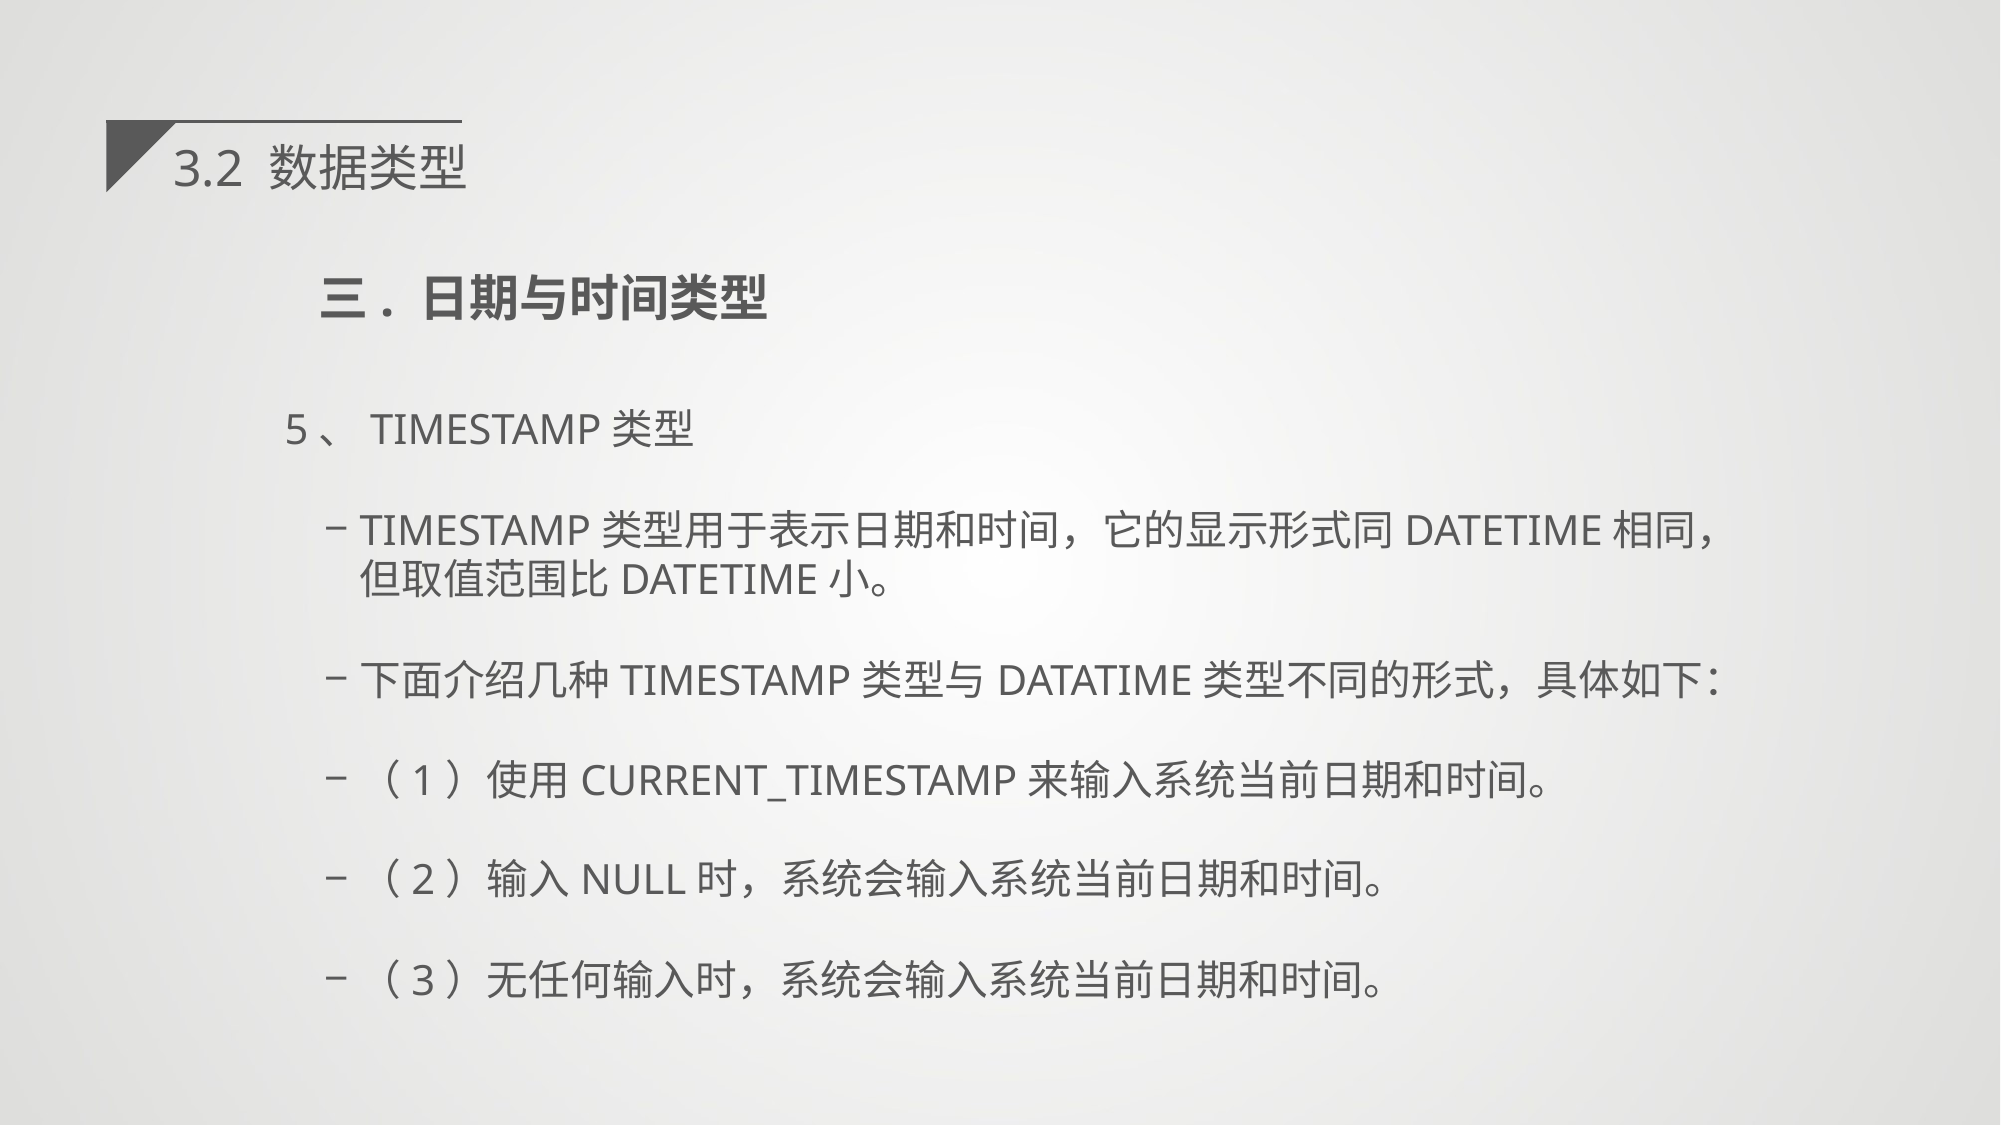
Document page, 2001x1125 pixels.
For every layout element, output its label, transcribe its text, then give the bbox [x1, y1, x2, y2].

text_box 5、TIMESTAMP类型 TIMESTAMP类型用于表示日期和时间，它的显示形式同DATETIME相同，但取值范围比DATETIME小。 下面介绍几种TIMESTAMP类型与DATATIME类型不同的形式，具体如下： （1）使用CURRENT_TIMESTAMP来输入系统当前日期和时间。 （2）输入NULL时，系统会输入系统当前日期和时间。 （3）无任何输入时，系统会输入系统当前日期和时间。 [269, 395, 1731, 1011]
text_box 三. 日期与时间类型 [303, 229, 995, 335]
picture [0, 0, 2001, 1125]
text_box [105, 120, 178, 195]
text_box 3.2 数据类型 [158, 103, 752, 230]
